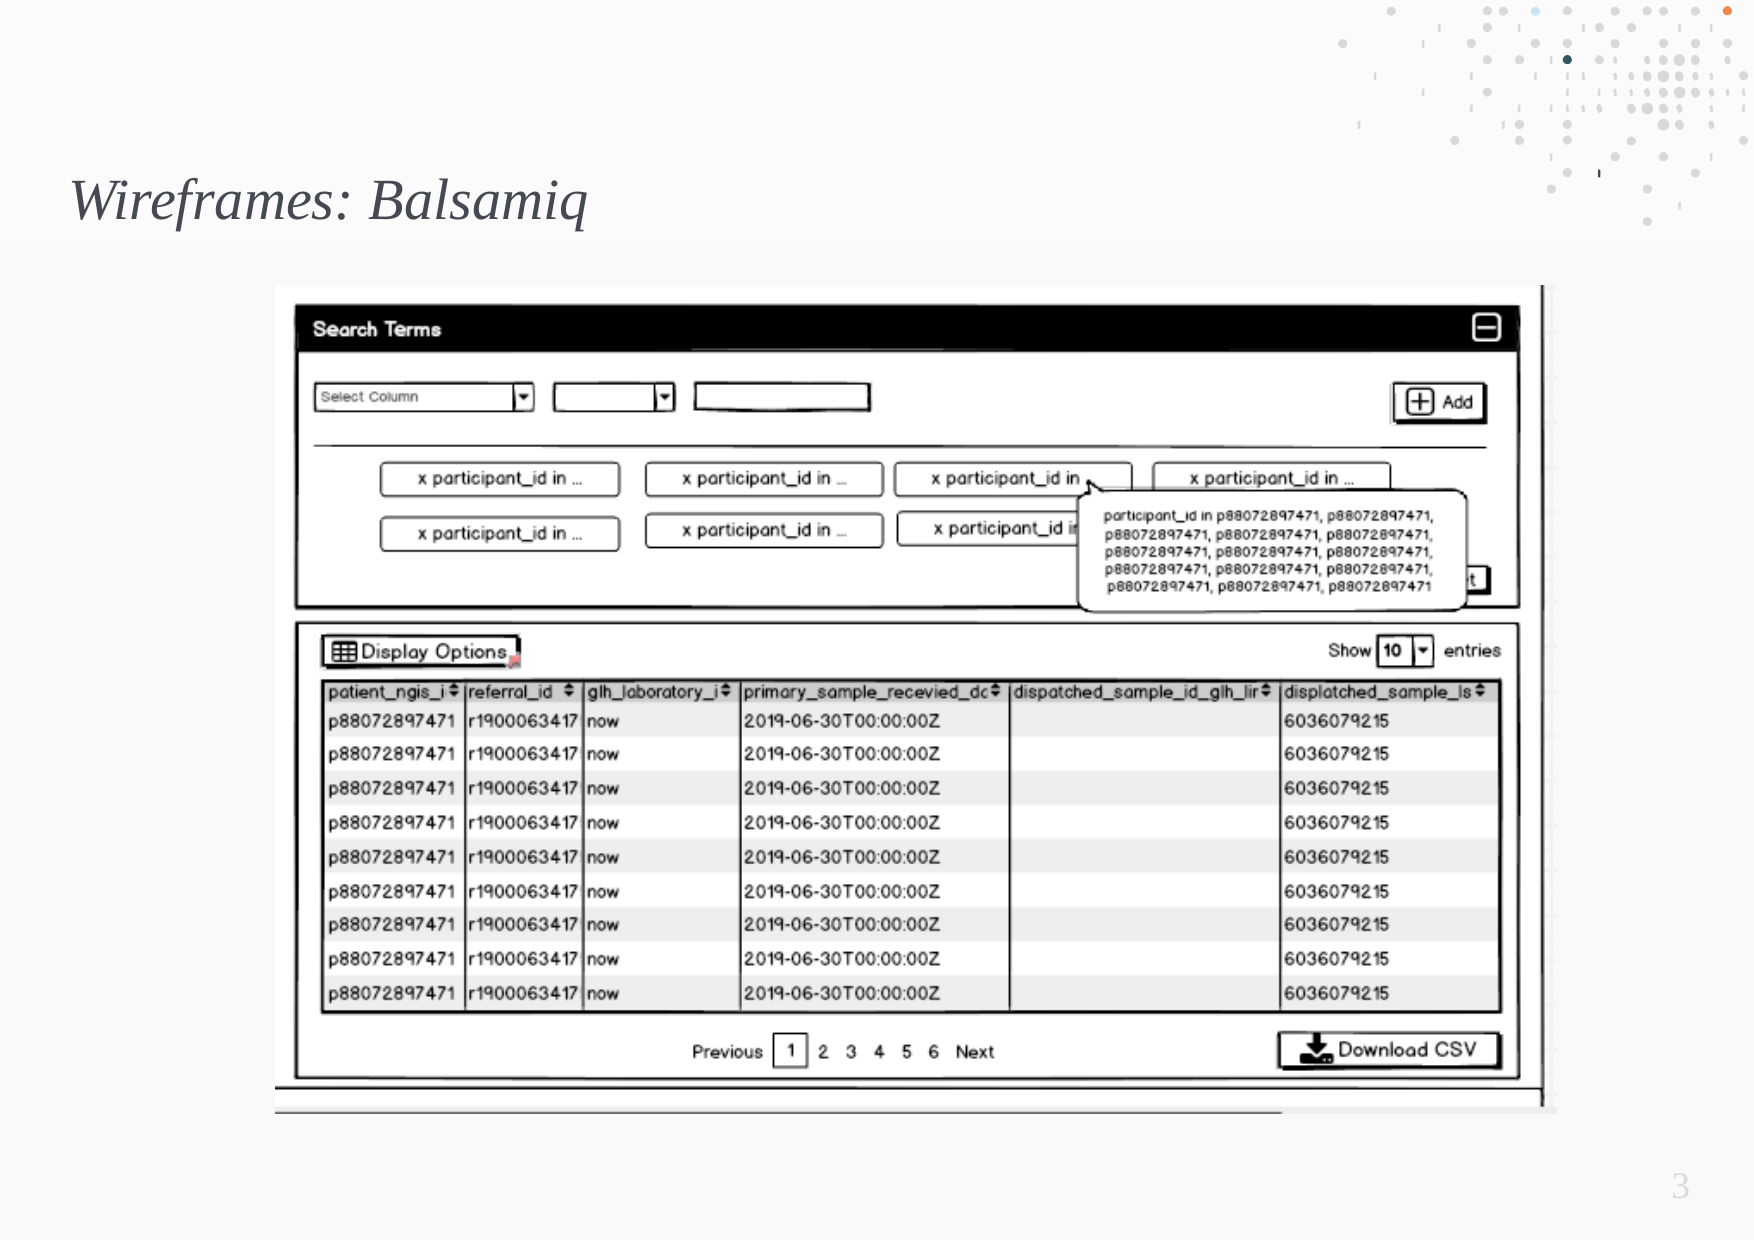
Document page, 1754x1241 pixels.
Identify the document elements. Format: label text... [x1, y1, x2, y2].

title Wireframes: Balsamiq [53, 162, 1516, 240]
picture [1338, 6, 1748, 226]
picture [275, 285, 1557, 1114]
